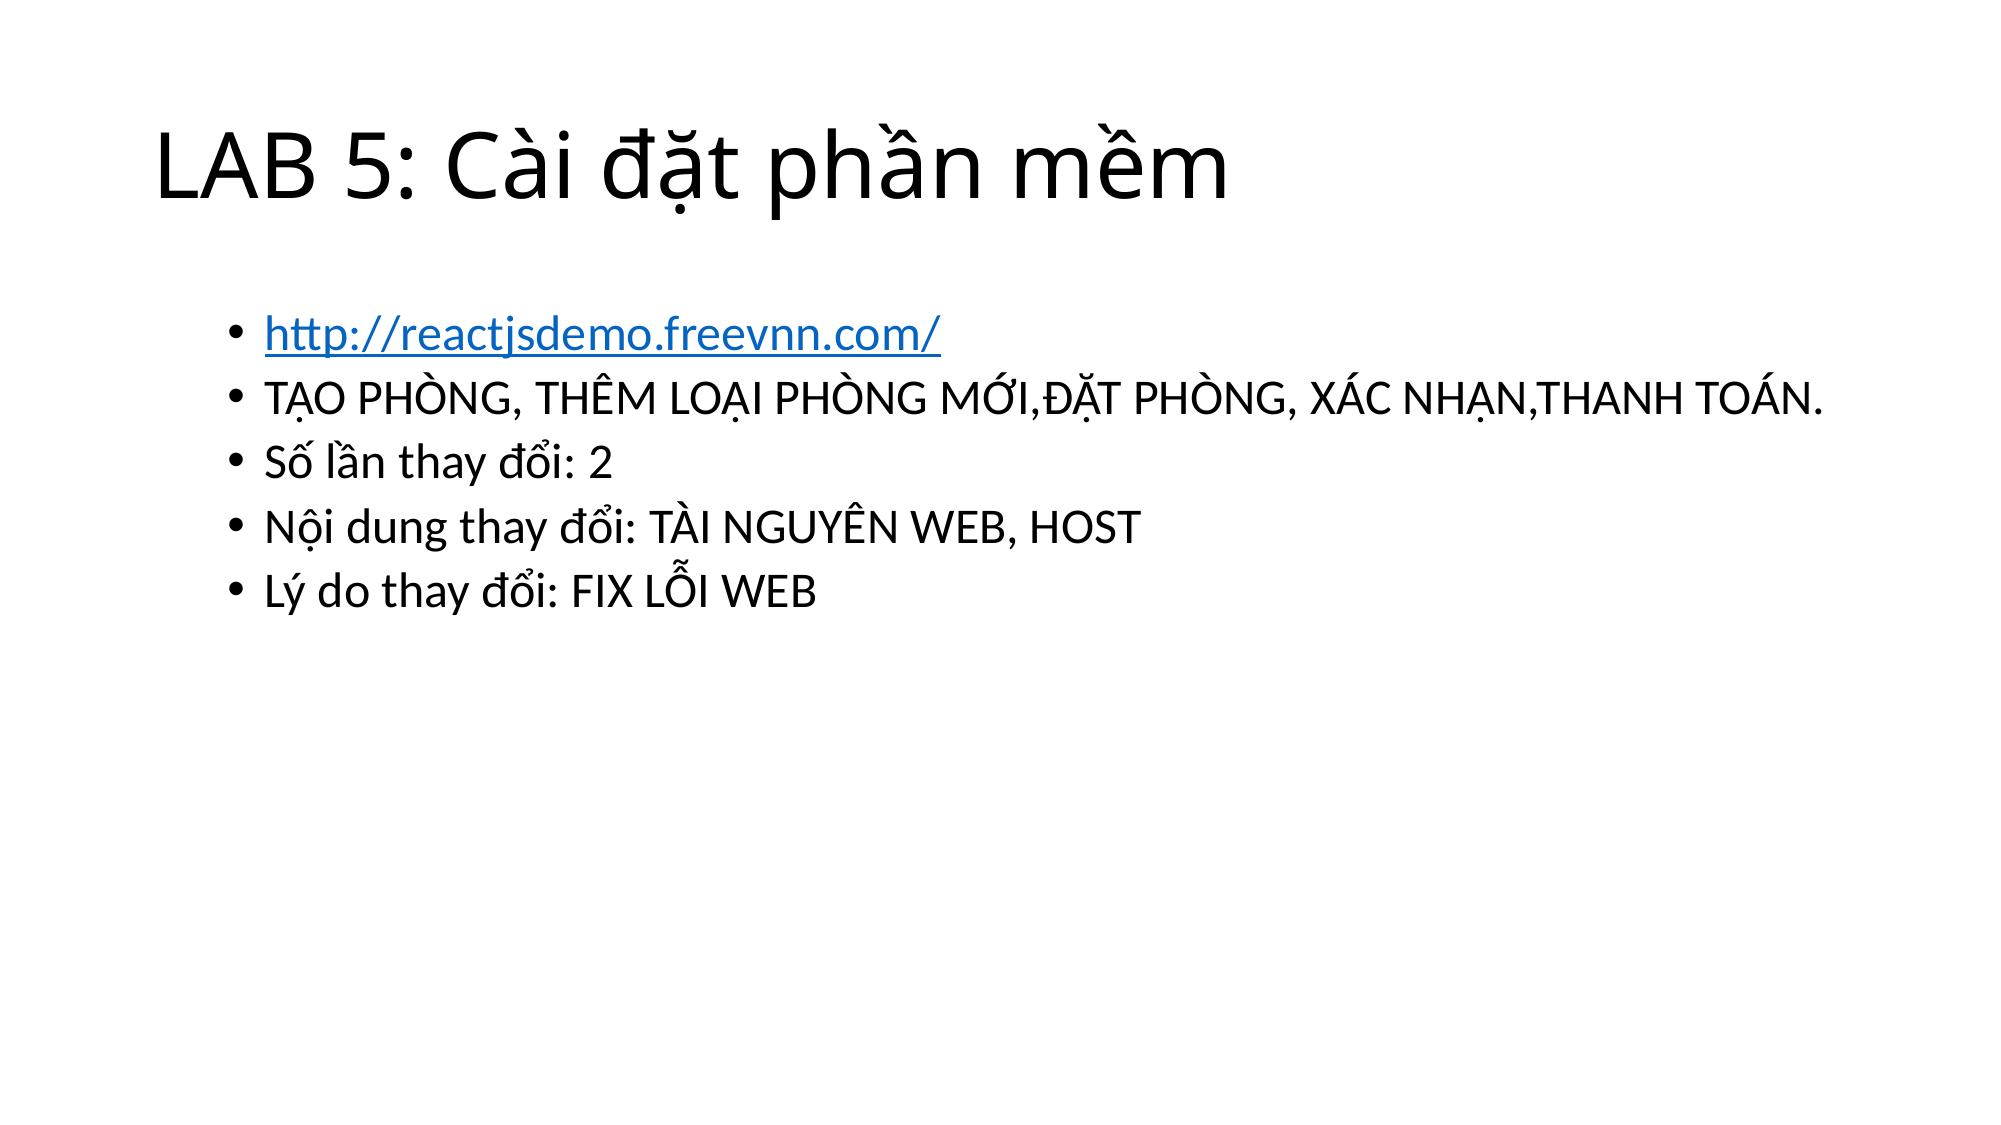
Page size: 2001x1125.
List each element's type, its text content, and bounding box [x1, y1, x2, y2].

list http://reactjsdemo.freevnn.com/ TẠO PHÒNG, THÊM LOẠI PHÒNG MỚI,ĐẶT PHÒNG, XÁC NHẬN,THANH TOÁN. Số lần thay đổi: 2 Nội dung thay đổi: TÀI NGUYÊN WEB, HOST Lý do thay đổi: FIX LỖI WEB [137, 299, 1863, 1014]
title LAB 5: Cài đặt phần mềm [137, 59, 1863, 278]
